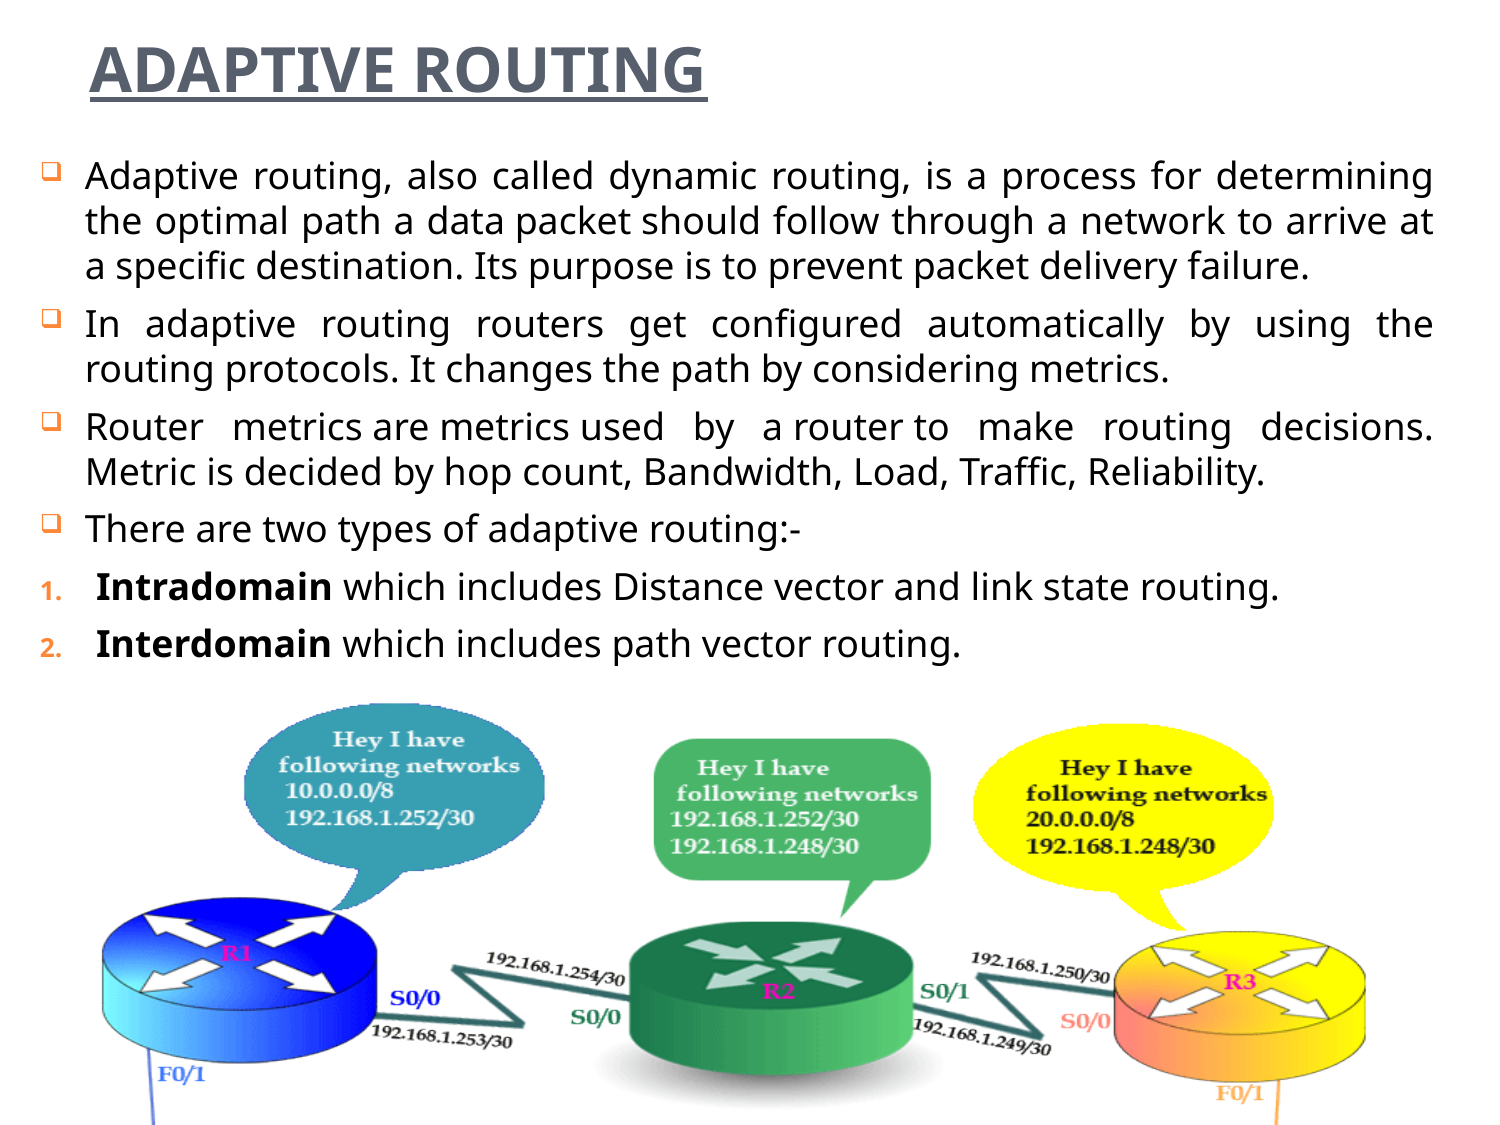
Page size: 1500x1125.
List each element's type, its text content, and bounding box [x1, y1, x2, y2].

list Adaptive routing, also called dynamic routing, is a process for determining the optimal path a data packet should follow through a network to arrive at a specific destination. Its purpose is to prevent packet delivery failure. In adaptive routing routers get configured automatically by using the routing protocols. It changes the path by considering metrics. Router metrics are metrics used by a router to make routing decisions. Metric is decided by hop count, Bandwidth, Load, Traffic, Reliability. There are two types of adaptive routing:- Intradomain which includes Distance vector and link state routing. Interdomain which includes path vector routing. [24, 87, 1450, 1125]
picture [61, 686, 1388, 1125]
title Adaptive routing [75, 0, 1300, 87]
